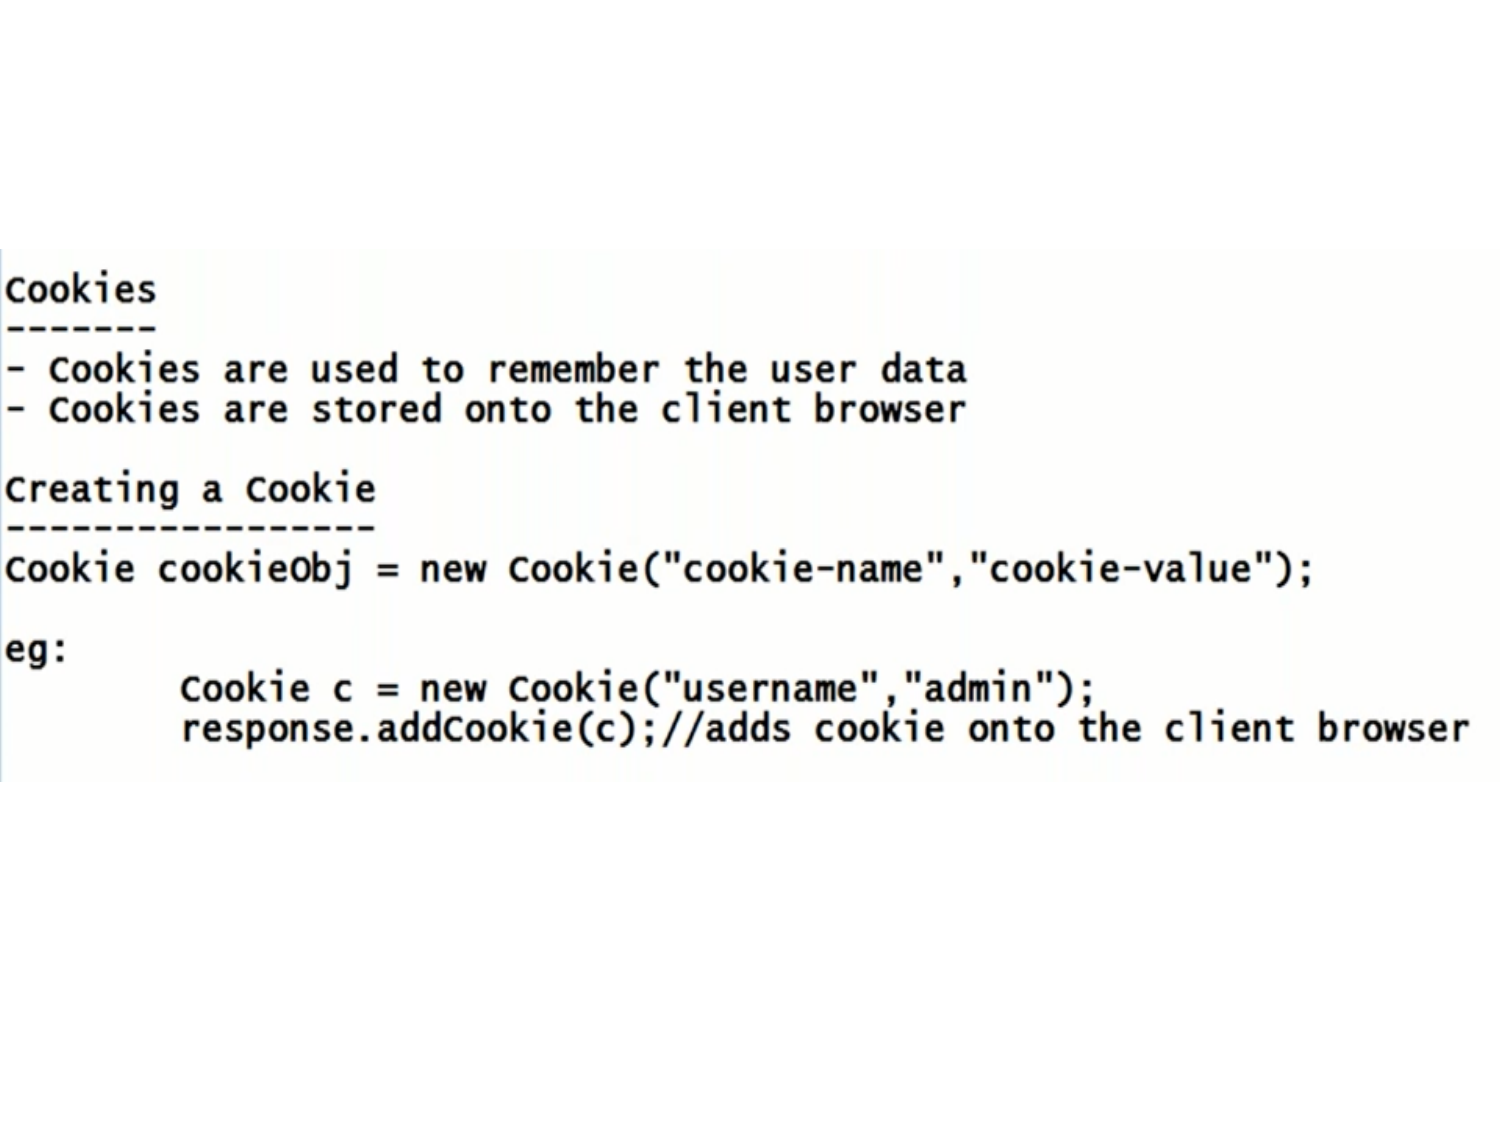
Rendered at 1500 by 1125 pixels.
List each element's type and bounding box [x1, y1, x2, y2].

picture [0, 249, 1500, 782]
